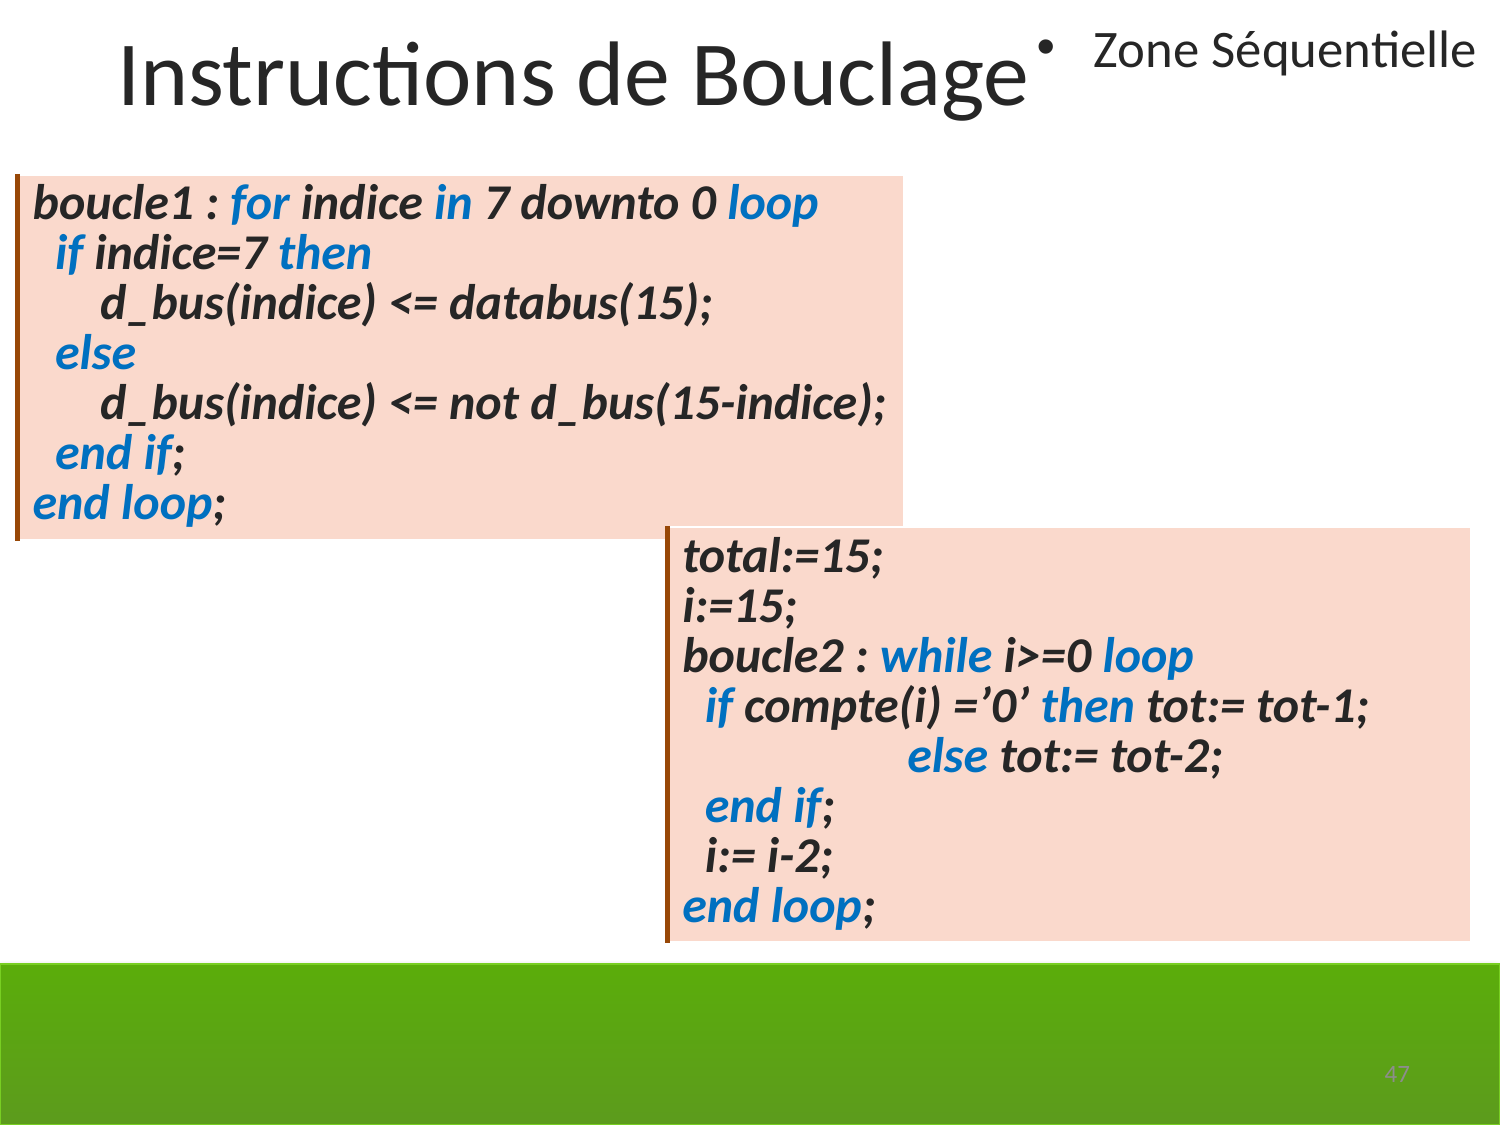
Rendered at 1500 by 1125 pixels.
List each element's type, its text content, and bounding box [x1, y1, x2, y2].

slide_number 47 [1074, 1042, 1425, 1103]
title Instructions de Bouclage [0, 0, 1149, 138]
table_header boucle1 : for indice in 7 downto 0 loop if indice=7 then d_bus(indice) <= databus(15); else d_bus(indice) <= not d_bus(15-indice); end if; end loop; [20, 176, 903, 539]
table_header total:=15; i:=15; boucle2 : while i>=0 loop if compte(i) =’0’ then tot:= tot-1; else tot:= tot-2; end if; i:= i-2; end loop; [670, 528, 1470, 941]
list Zone Séquentielle [1149, 7, 1500, 98]
